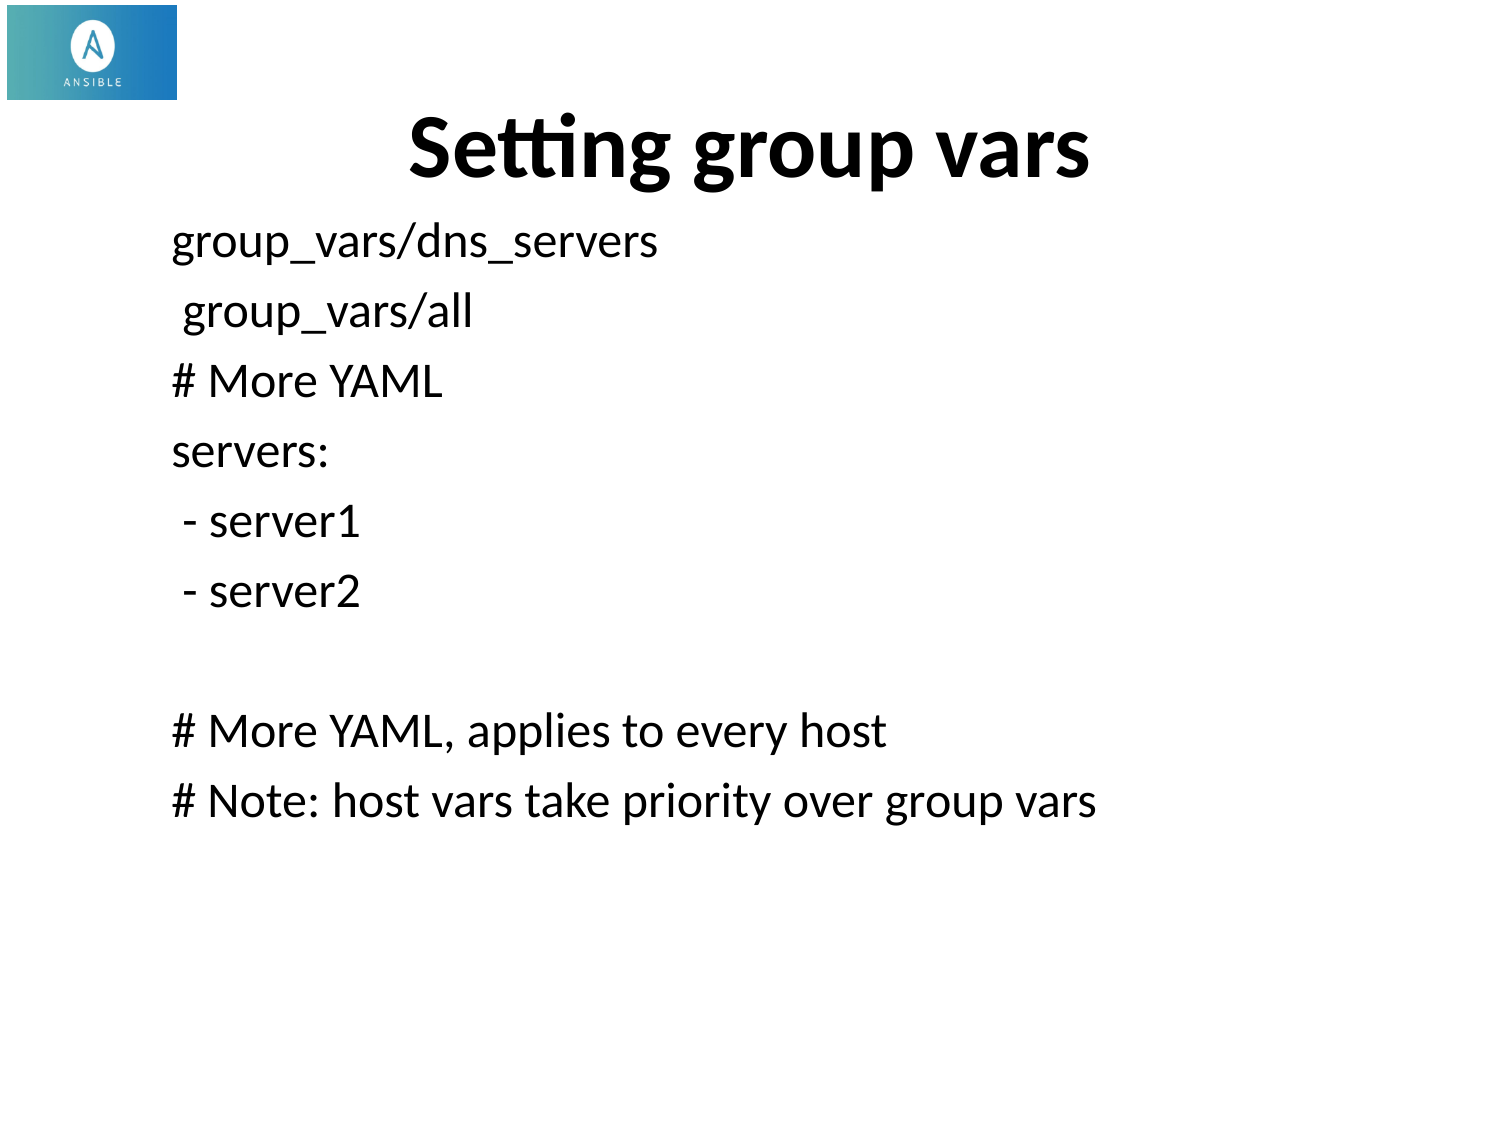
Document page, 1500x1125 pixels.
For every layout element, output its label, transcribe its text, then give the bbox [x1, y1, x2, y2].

title Setting group vars [75, 76, 1426, 204]
list group_vars/dns_servers group_vars/all # More YAML servers: - server1 - server2 # More YAML, applies to every host # Note: host vars take priority over group vars [81, 200, 1432, 943]
picture [6, 4, 177, 101]
